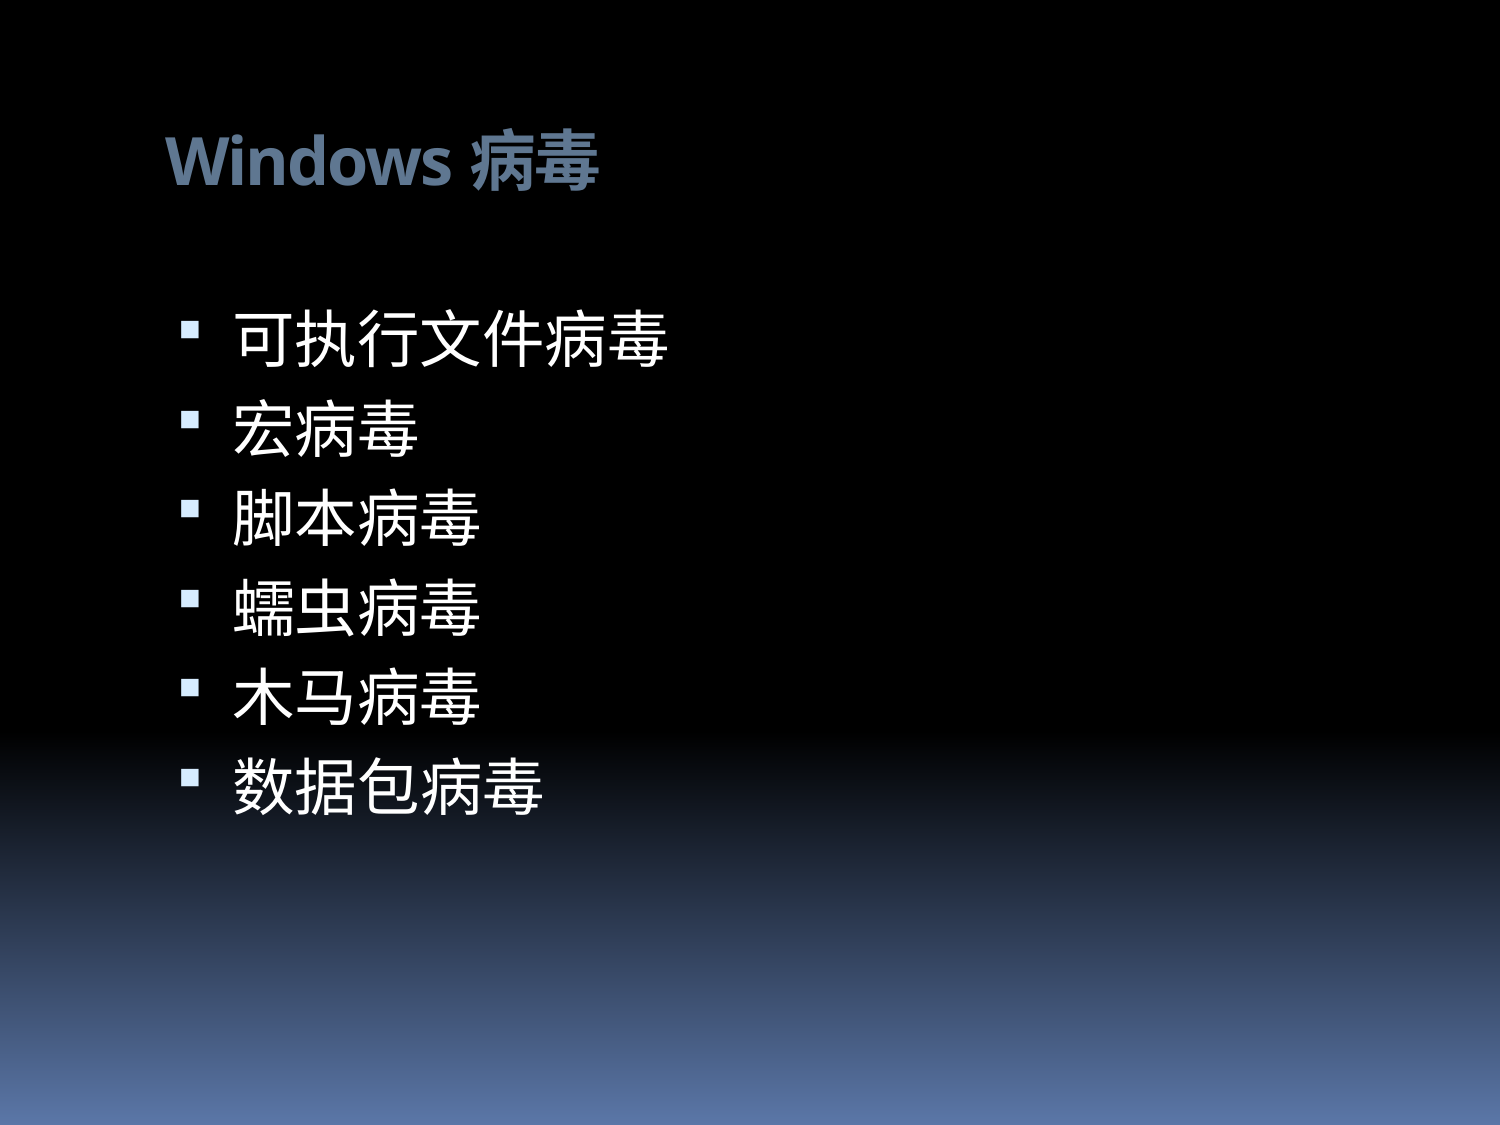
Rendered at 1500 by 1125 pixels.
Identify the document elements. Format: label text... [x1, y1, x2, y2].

list 可执行文件病毒 宏病毒 脚本病毒 蠕虫病毒 木马病毒 数据包病毒 [150, 292, 1425, 1043]
title Windows病毒 [150, 83, 1425, 234]
